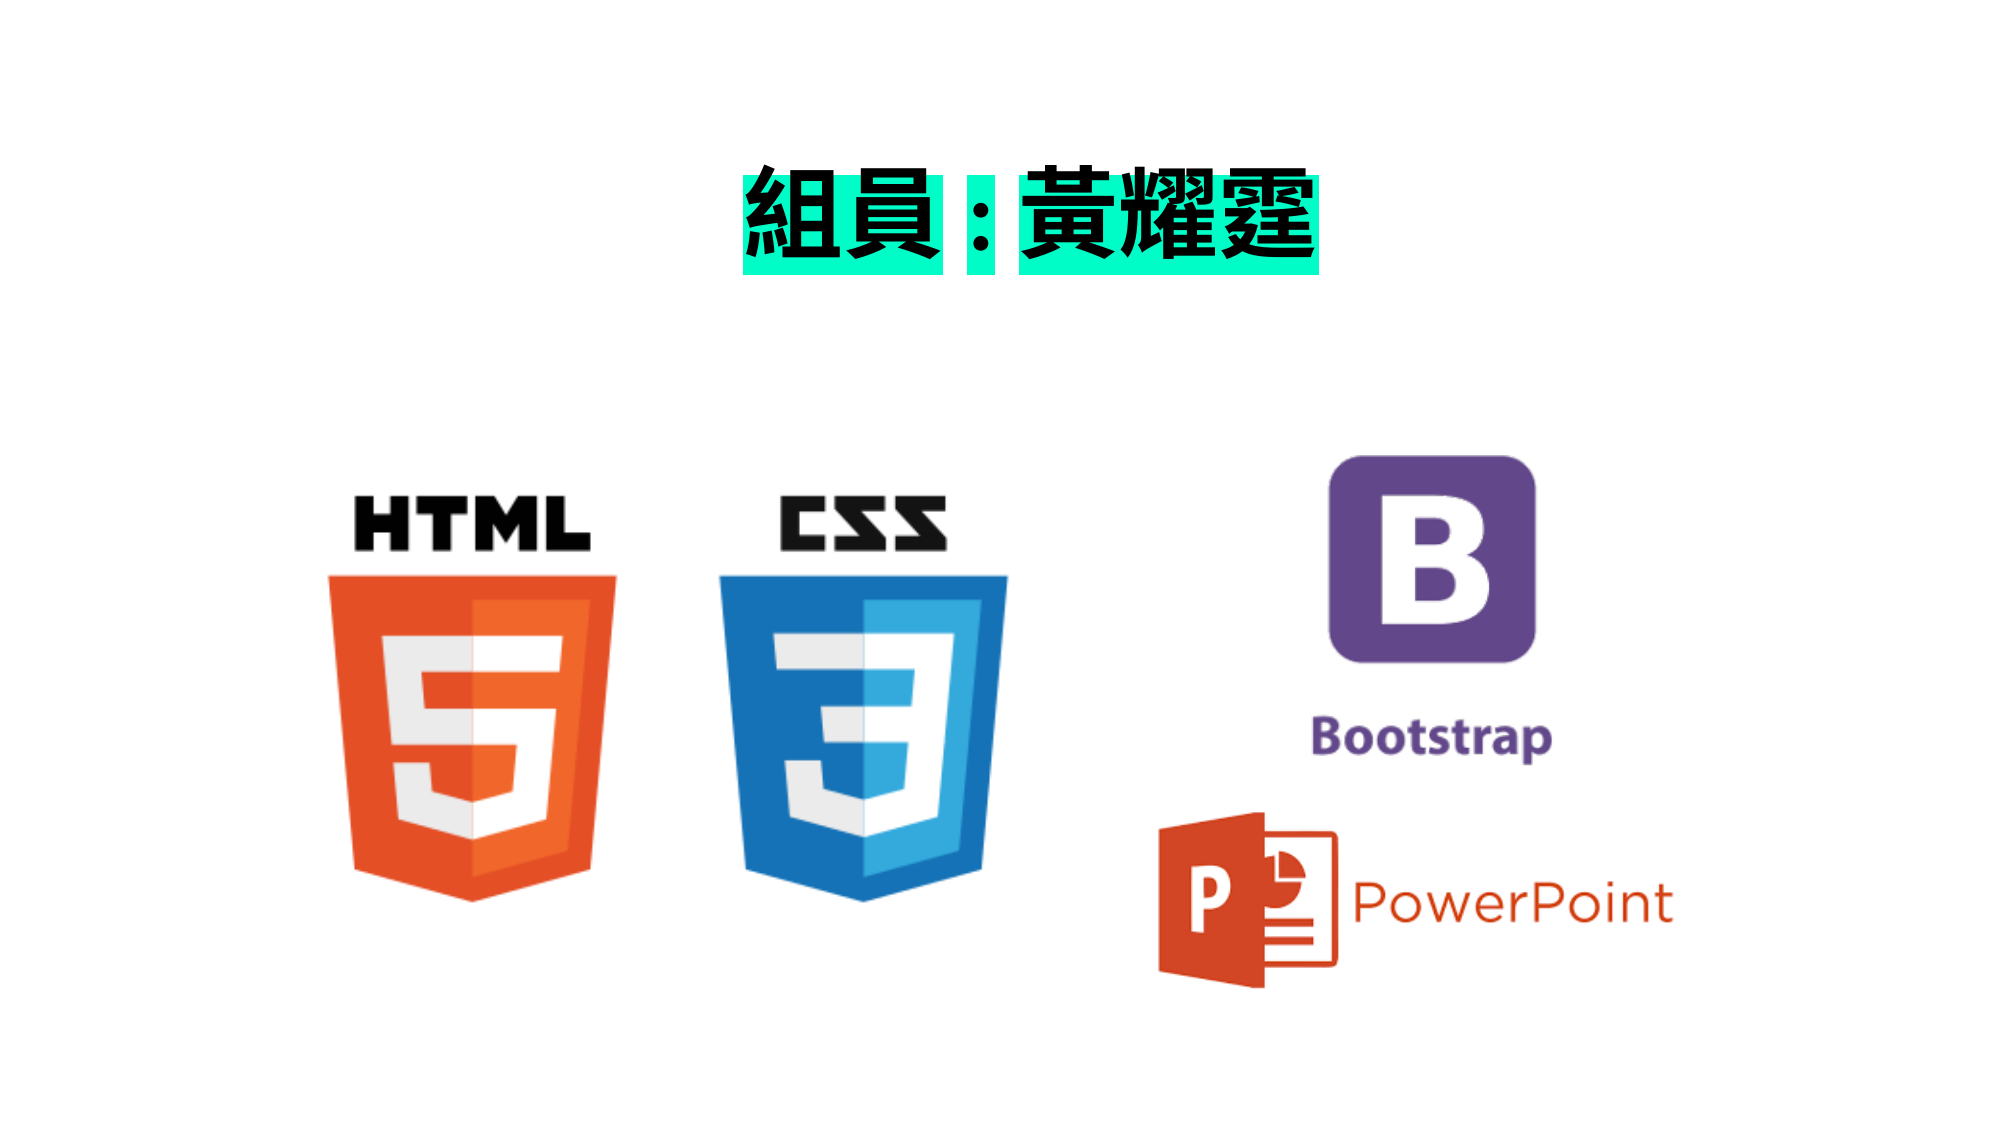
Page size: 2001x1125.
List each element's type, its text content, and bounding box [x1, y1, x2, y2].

picture [282, 417, 1059, 940]
picture [1145, 417, 1686, 1015]
title 組員:黃耀霆 [168, 109, 1894, 327]
